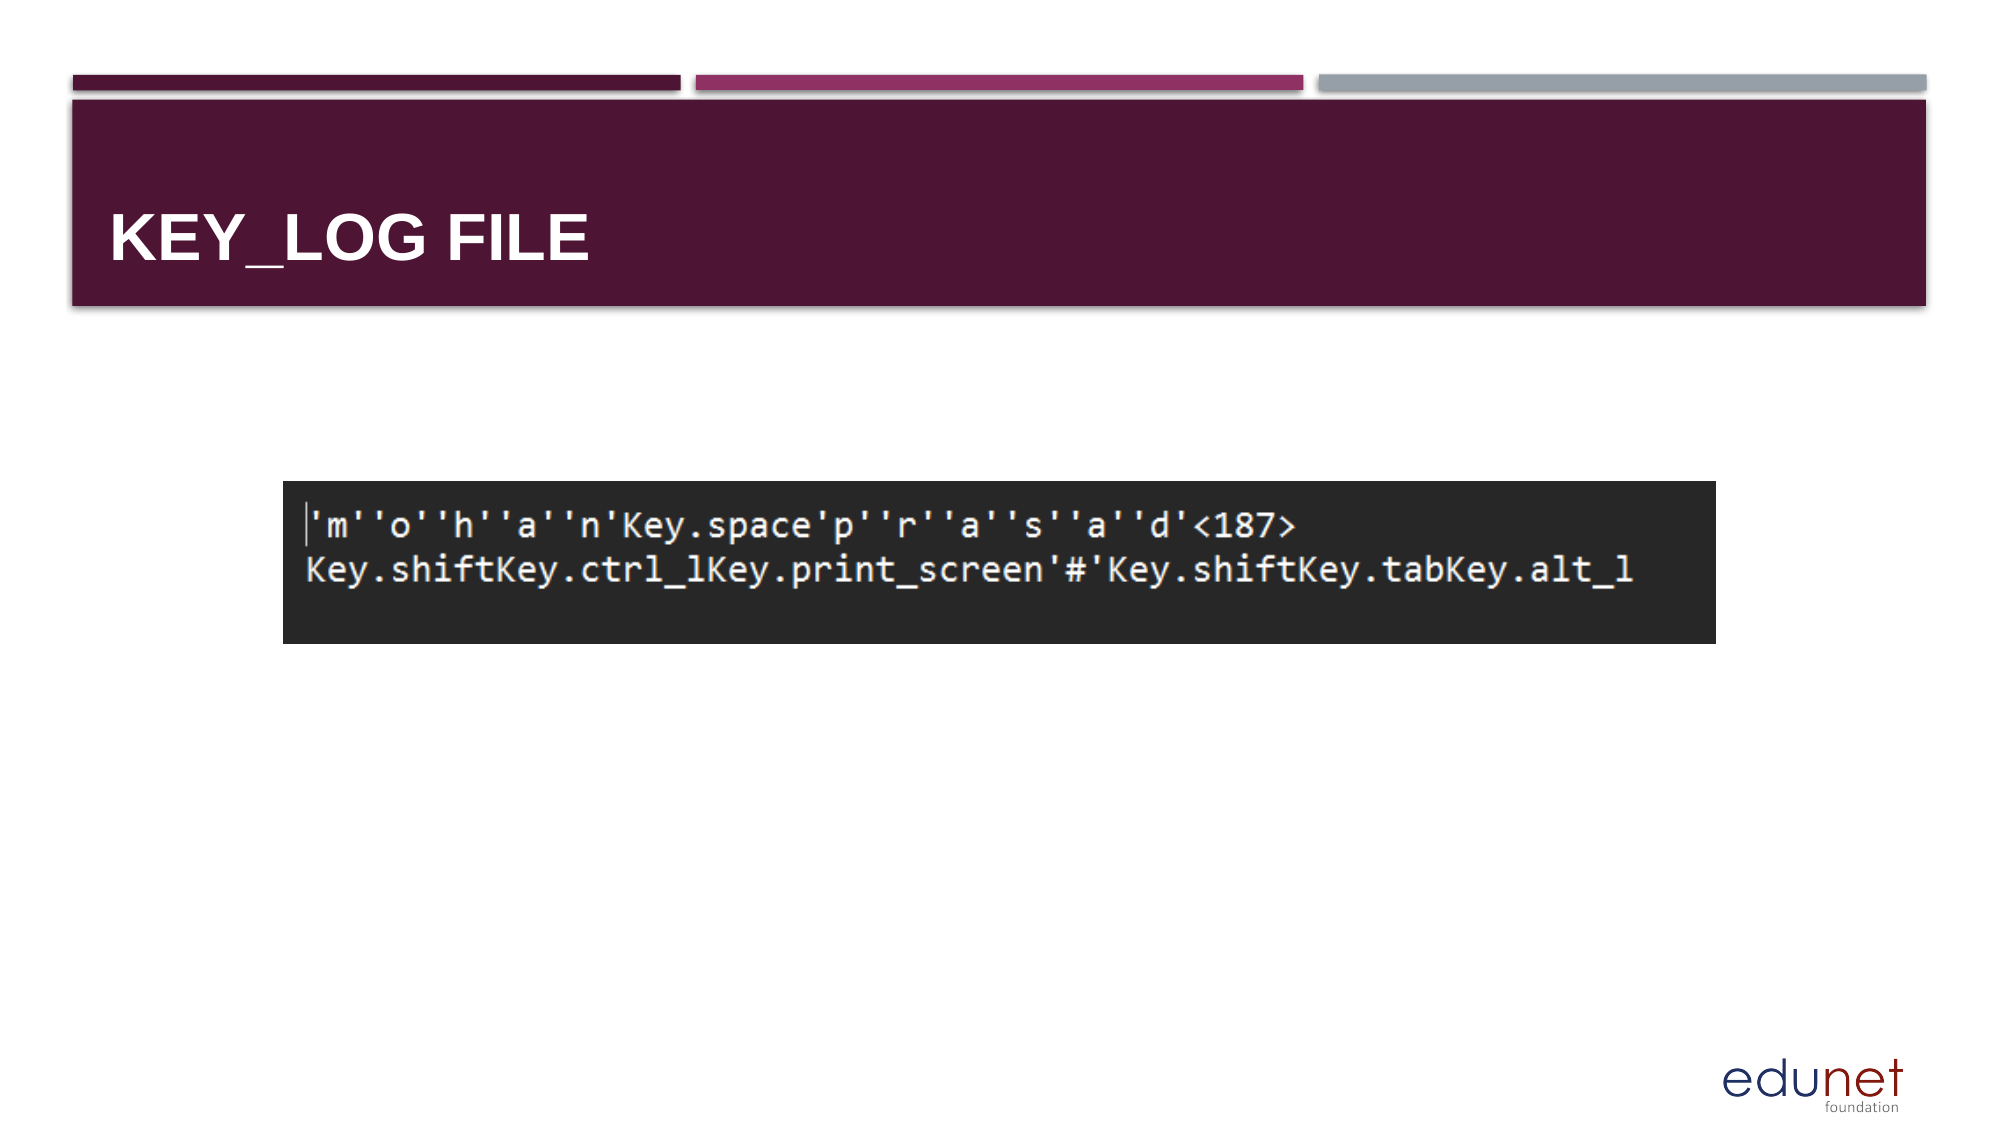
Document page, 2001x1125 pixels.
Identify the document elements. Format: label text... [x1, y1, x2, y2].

picture [282, 481, 1716, 644]
picture [1719, 1056, 1905, 1116]
title Key_log file [94, 119, 1904, 282]
